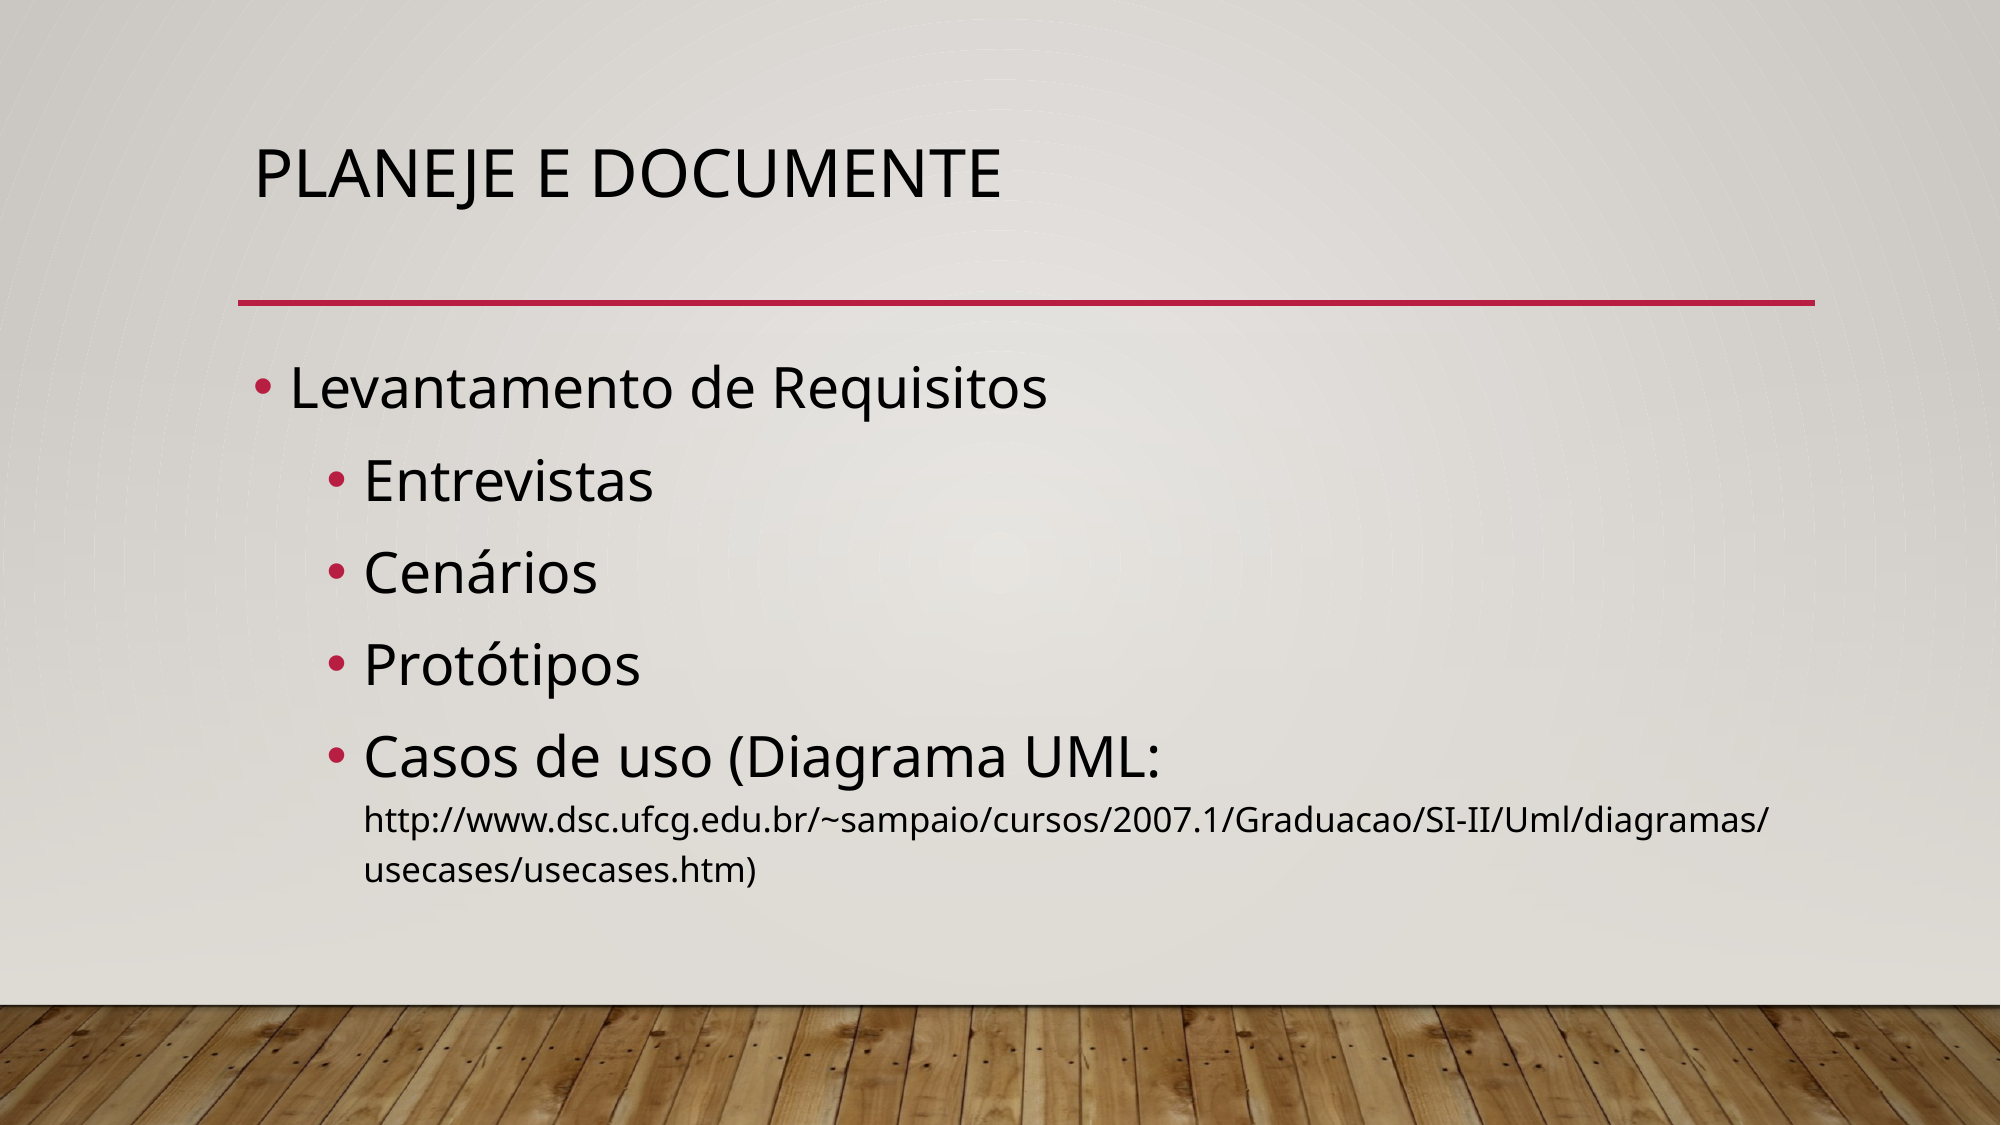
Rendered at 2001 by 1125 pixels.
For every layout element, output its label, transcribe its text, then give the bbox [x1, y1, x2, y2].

title Planeje e documente [238, 131, 1814, 305]
list Levantamento de Requisitos Entrevistas Cenários Protótipos Casos de uso (Diagrama UML: http://www.dsc.ufcg.edu.br/~sampaio/cursos/2007.1/Graduacao/SI-II/Uml/diagramas/usecases/usecases.htm) [238, 330, 1814, 897]
picture [0, 1005, 2000, 1125]
